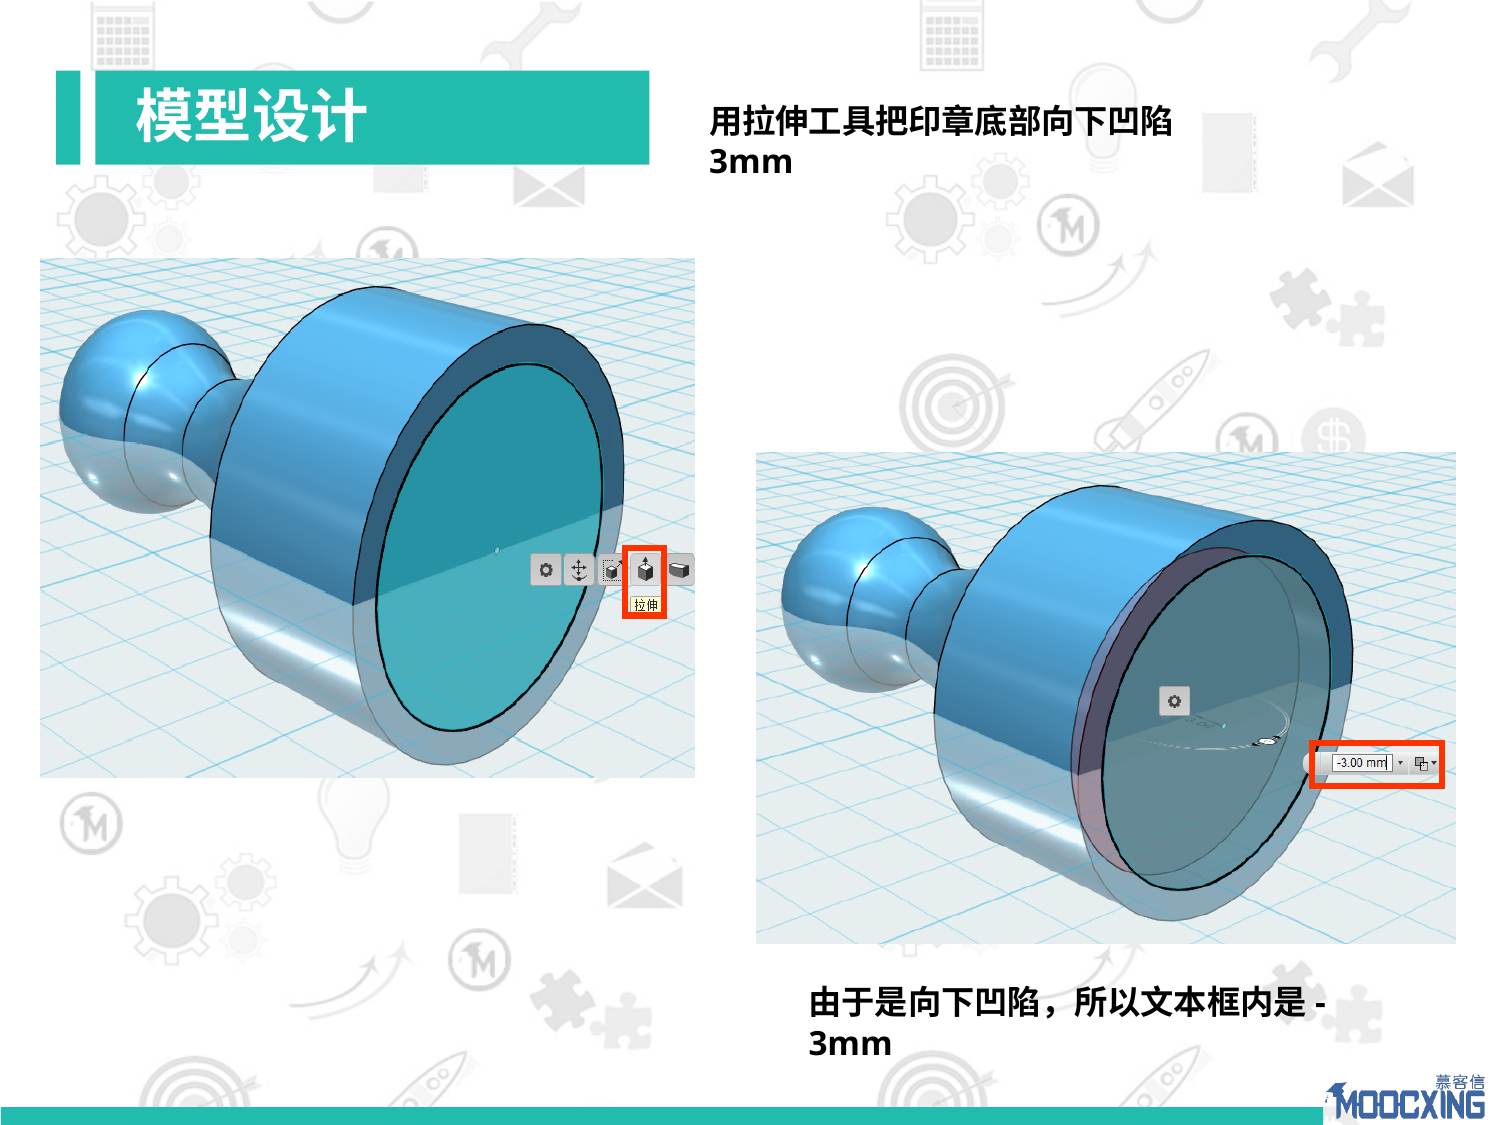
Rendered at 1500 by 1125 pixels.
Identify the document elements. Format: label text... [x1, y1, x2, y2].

picture [0, 0, 1500, 1125]
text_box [40, 258, 695, 778]
title 模型设计 [120, 72, 872, 165]
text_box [756, 452, 1456, 1030]
text_box 用拉伸工具把印章底部向下凹陷3mm [694, 92, 1280, 188]
